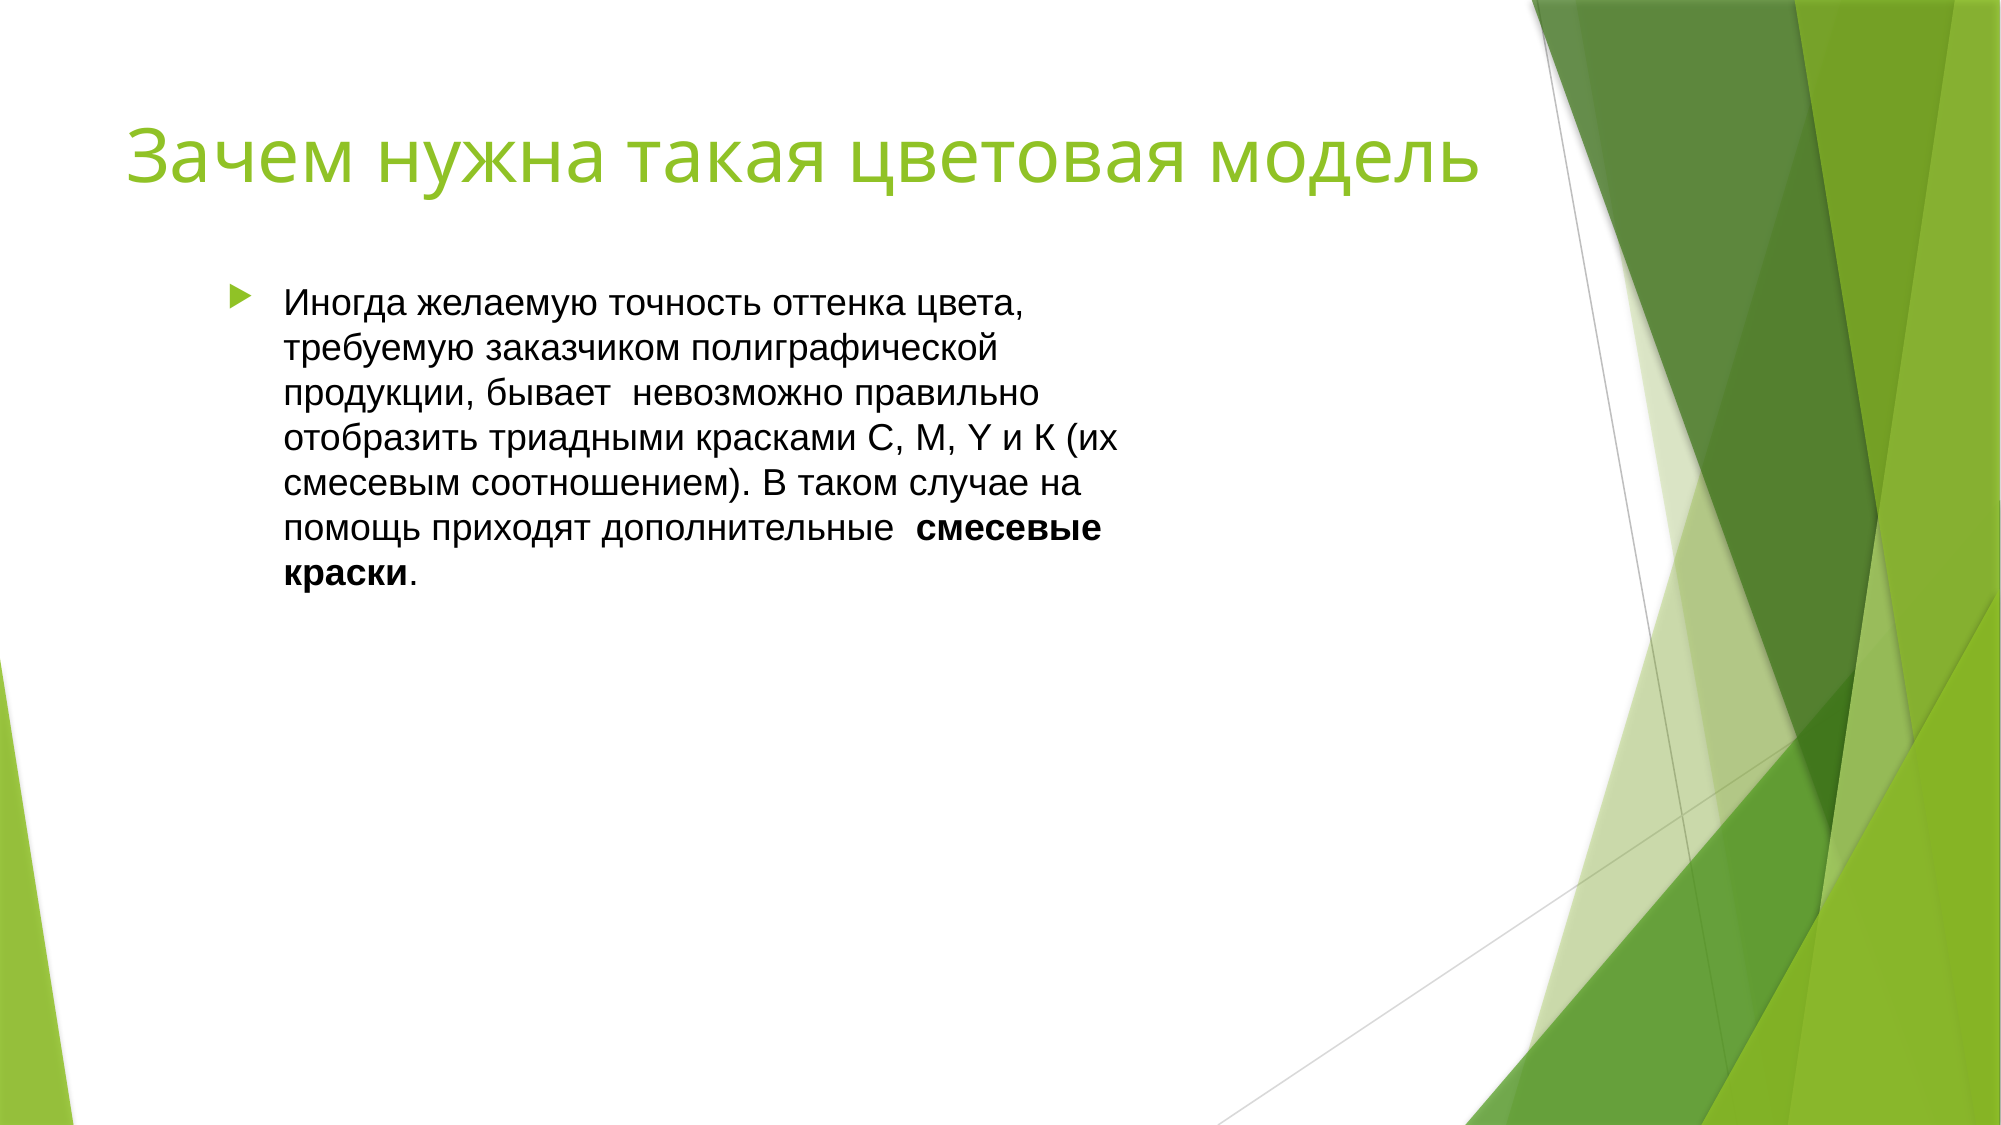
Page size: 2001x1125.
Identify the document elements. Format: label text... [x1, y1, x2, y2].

list Иногда желаемую точность оттенка цвета, требуемую заказчиком полиграфической продукции, бывает невозможно правильно отобразить триадными красками С, М, Y и К (их смесевым соотношением). В таком случае на помощь приходят дополнительные смесевые краски. [212, 270, 1192, 907]
title Зачем нужна такая цветовая модель [111, 99, 1522, 317]
